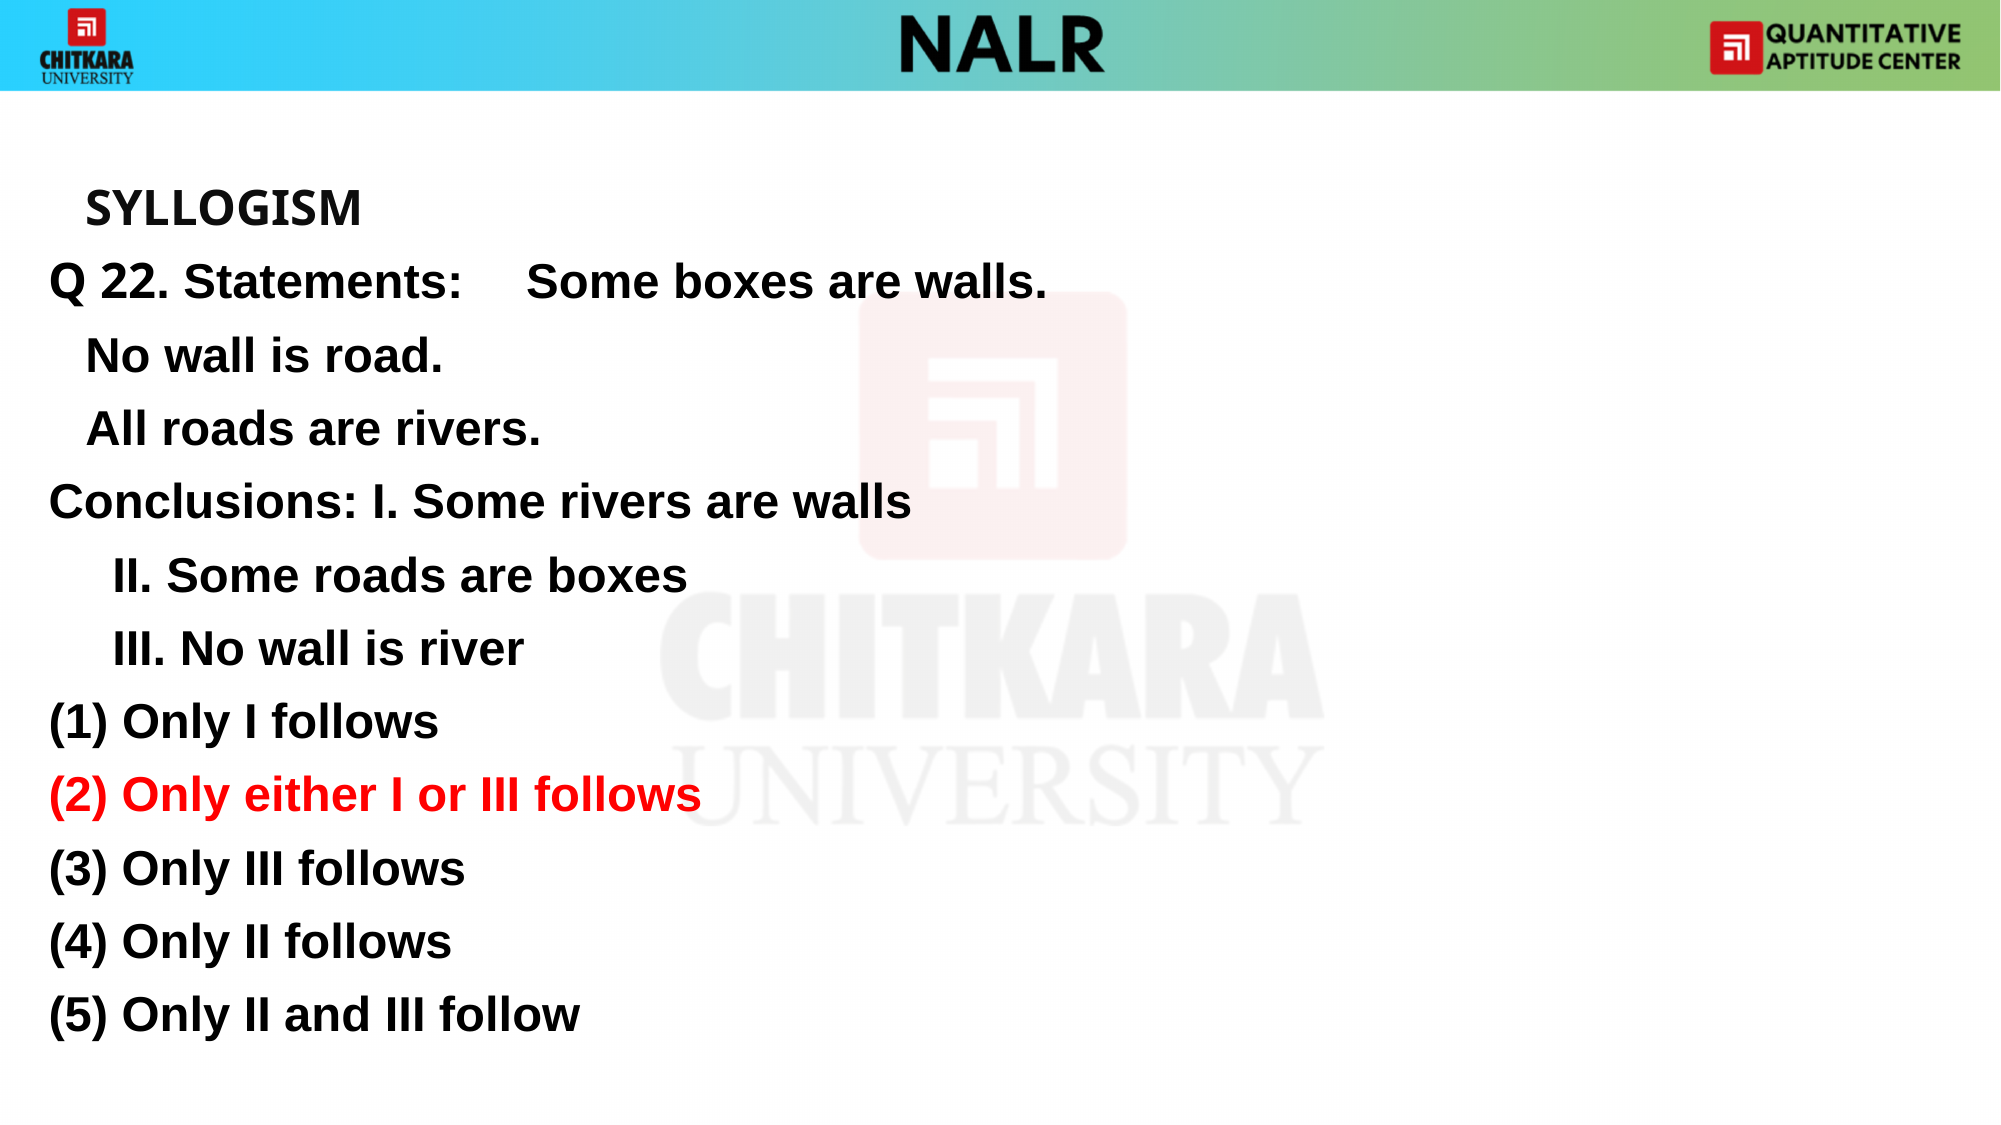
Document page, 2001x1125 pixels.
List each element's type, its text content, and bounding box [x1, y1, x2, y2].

picture [0, 0, 2001, 1125]
list SYLLOGISM Q 22. Statements: Some boxes are walls. No wall is road. All roads are rivers. Conclusions: I. Some rivers are walls II. Some roads are boxes III. No wall is river Only I follows (2) Only either I or III follows (3) Only III follows (4) Only II follows (5) Only II and III follow [33, 175, 1959, 1053]
title [41, 31, 1959, 142]
